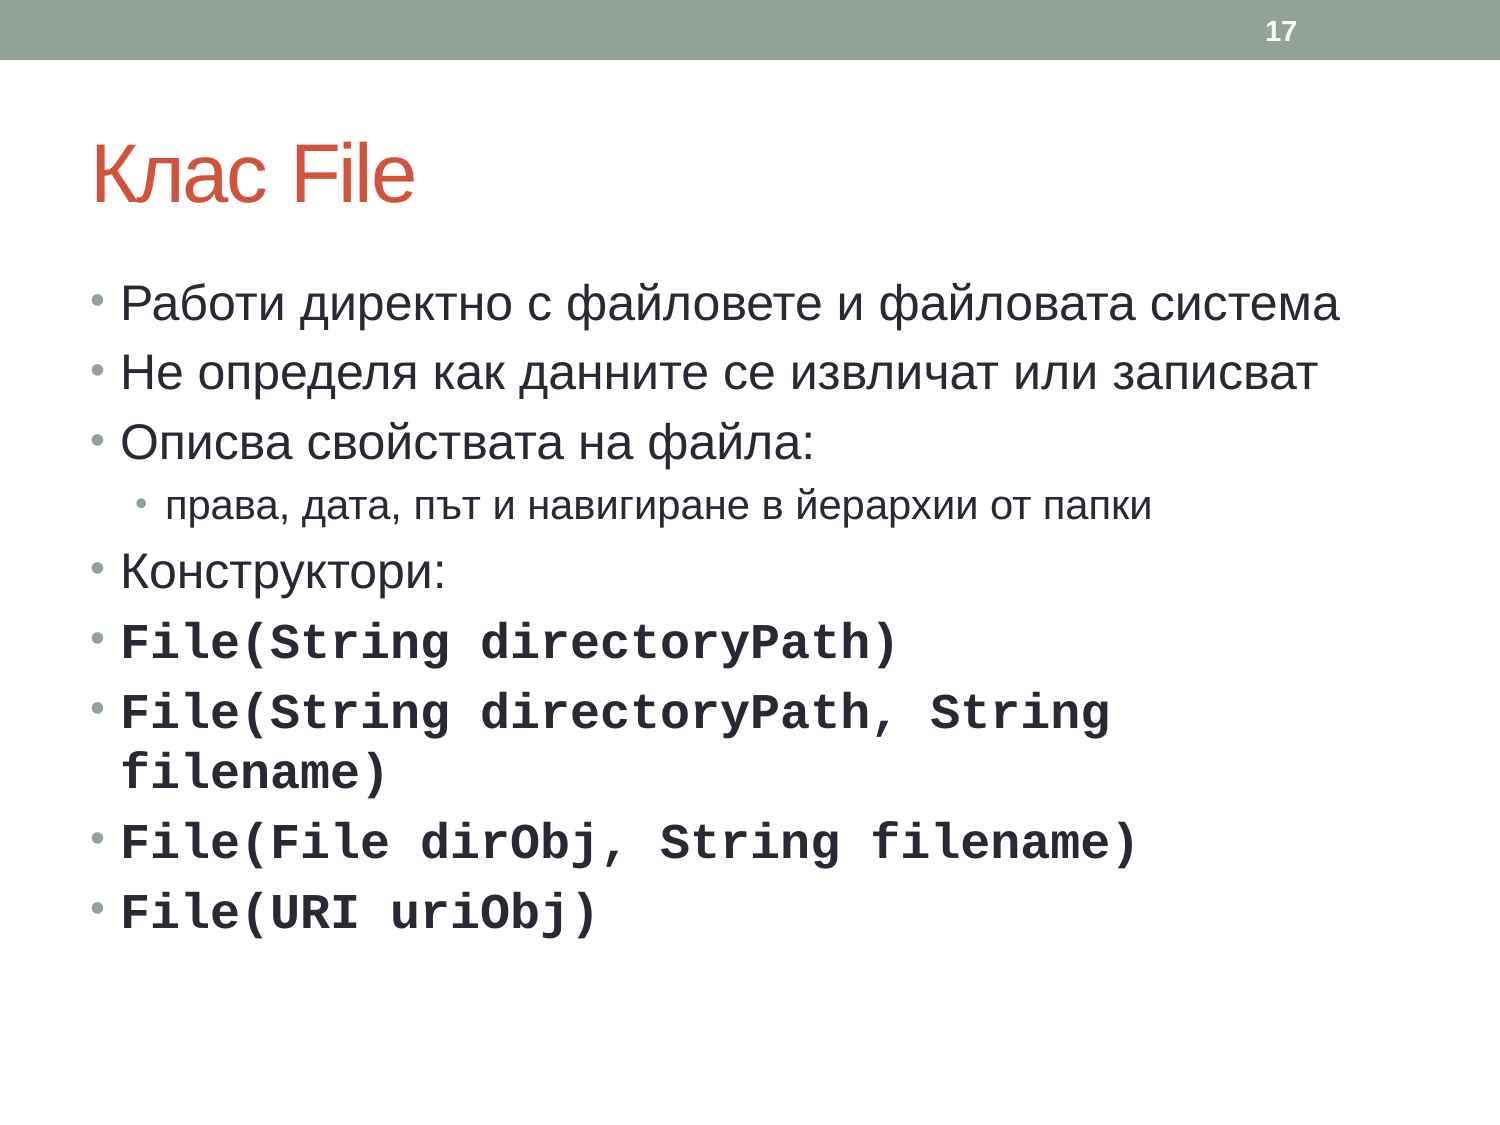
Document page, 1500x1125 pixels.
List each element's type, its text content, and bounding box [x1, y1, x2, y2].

slide_number 17 [1250, 3, 1425, 57]
title Клас File [75, 87, 1425, 250]
list Работи директно с файловете и файловата система Не определя как данните се извличат или записват Описва свойствата на файла: права, дата, път и навигиране в йерархии от папки Конструктори: File(String directoryPath) File(String directoryPath, String filename) File(File dirObj, String filename) File(URI uriObj) [75, 262, 1425, 1063]
